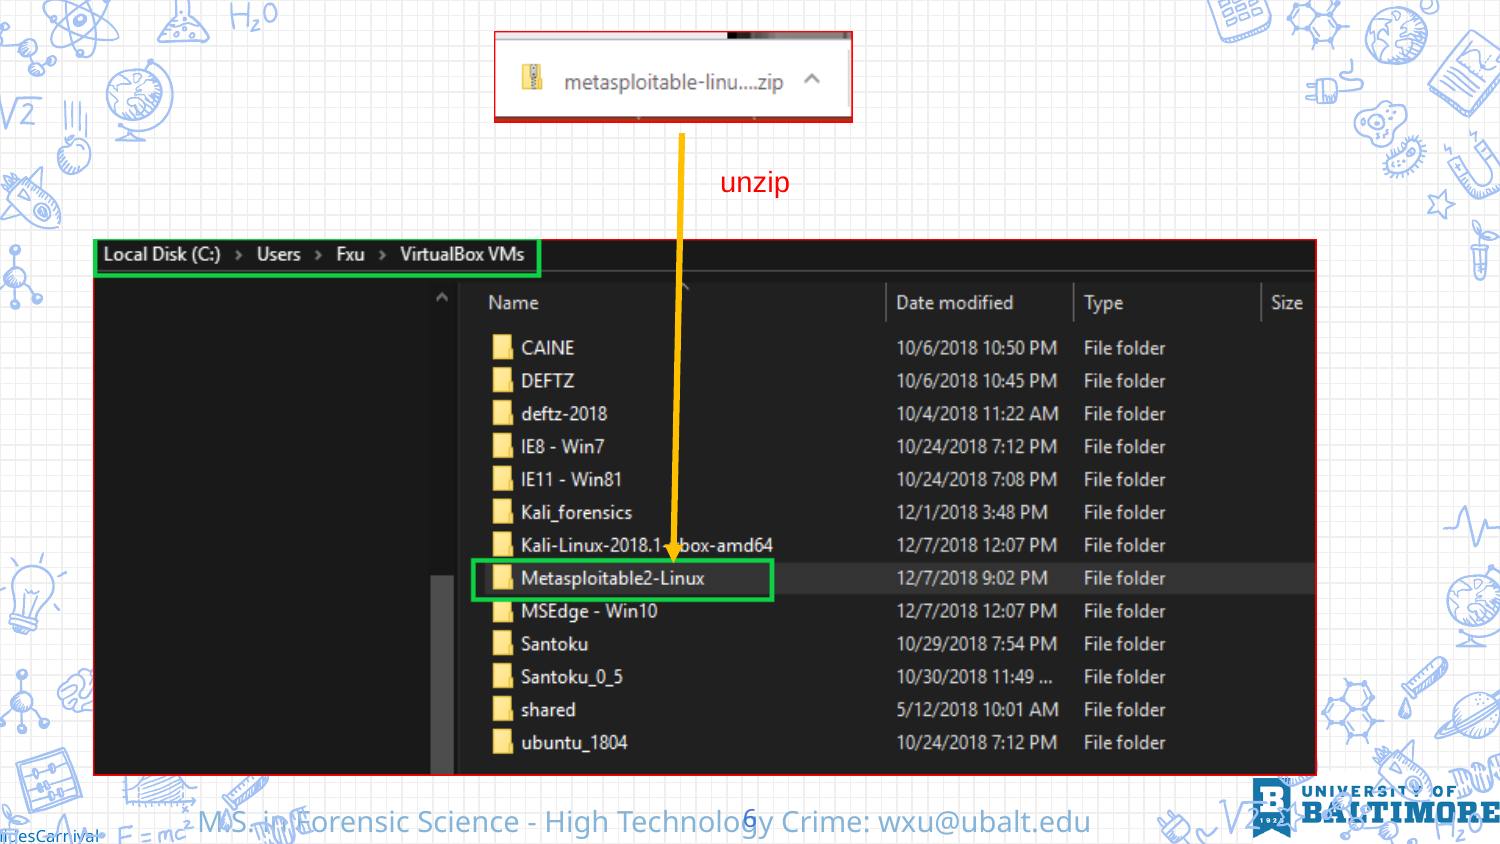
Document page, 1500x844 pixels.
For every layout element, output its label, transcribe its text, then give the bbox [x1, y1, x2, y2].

picture [1481, 771, 1489, 788]
picture [1354, 819, 1361, 827]
picture [92, 239, 1500, 844]
picture [1381, 771, 1421, 792]
picture [1342, 796, 1349, 806]
slide_number 6 [705, 796, 795, 844]
picture [1471, 771, 1479, 786]
picture [1388, 823, 1396, 835]
picture [1375, 780, 1390, 791]
picture [494, 31, 853, 123]
text_box unzip [705, 155, 806, 206]
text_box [673, 132, 683, 564]
picture [1408, 786, 1417, 792]
picture [1405, 773, 1430, 800]
picture [1479, 779, 1483, 790]
